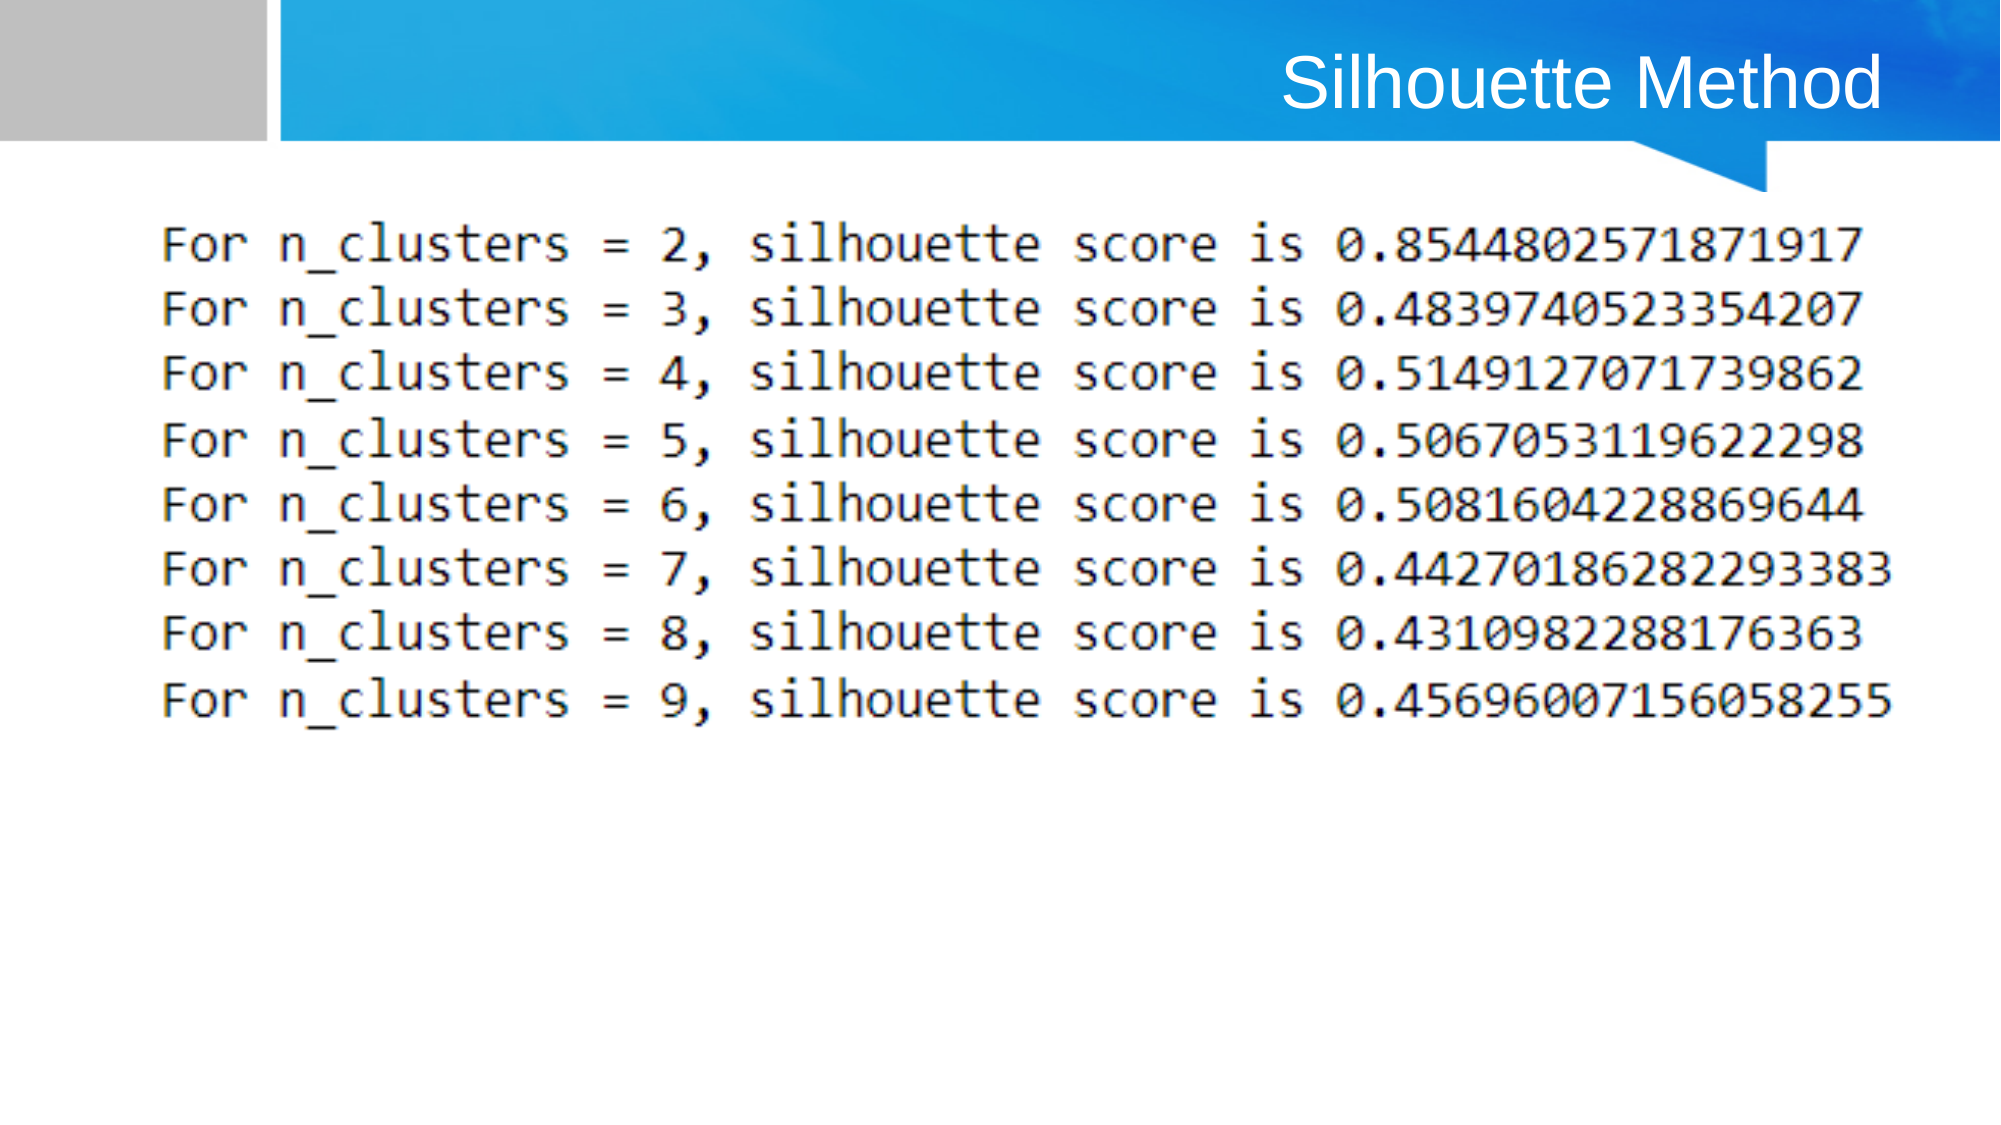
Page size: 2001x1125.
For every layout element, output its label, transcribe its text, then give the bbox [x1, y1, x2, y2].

title Silhouette Method [99, 30, 1901, 127]
picture [0, 0, 2000, 1125]
